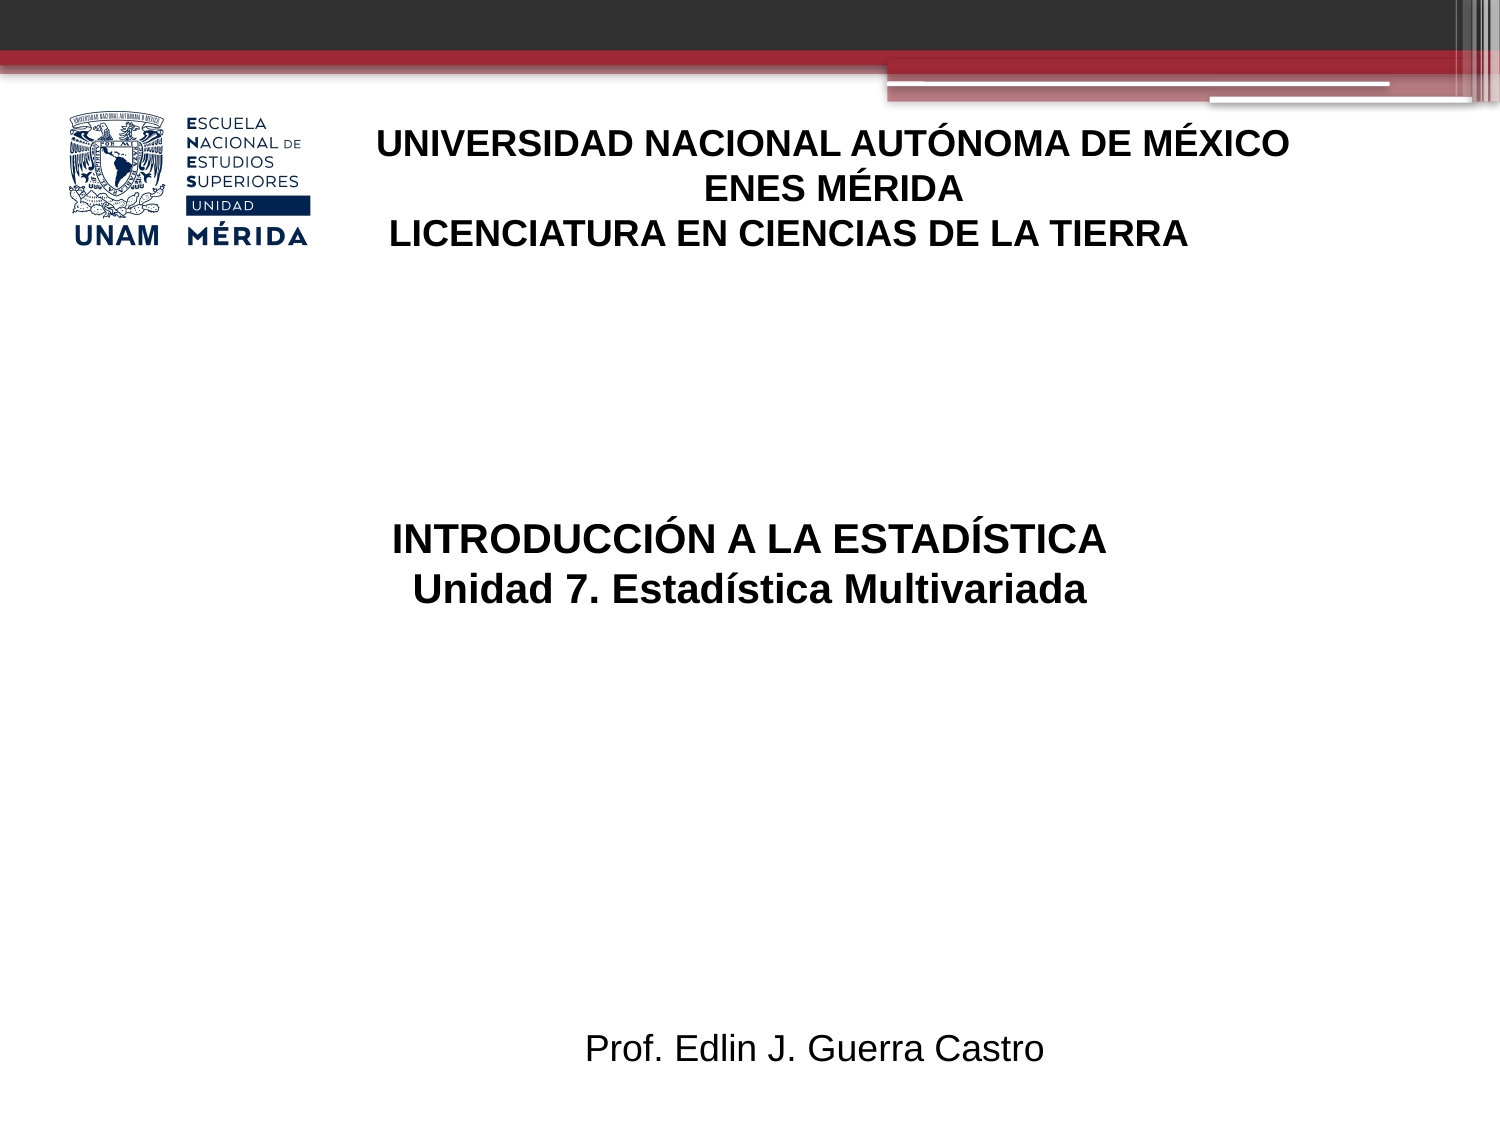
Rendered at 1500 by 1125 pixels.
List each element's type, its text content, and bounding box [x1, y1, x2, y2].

text_box Prof. Edlin J. Guerra Castro [524, 1016, 1106, 1077]
text_box UNIVERSIDAD NACIONAL AUTÓNOMA DE MÉXICO ENES MÉRIDA LICENCIATURA EN CIENCIAS DE LA TIERRA [348, 111, 1330, 261]
picture [69, 110, 311, 252]
text_box INTRODUCCIÓN A LA ESTADÍSTICA Unidad 7. Estadística Multivariada [206, 504, 1294, 620]
